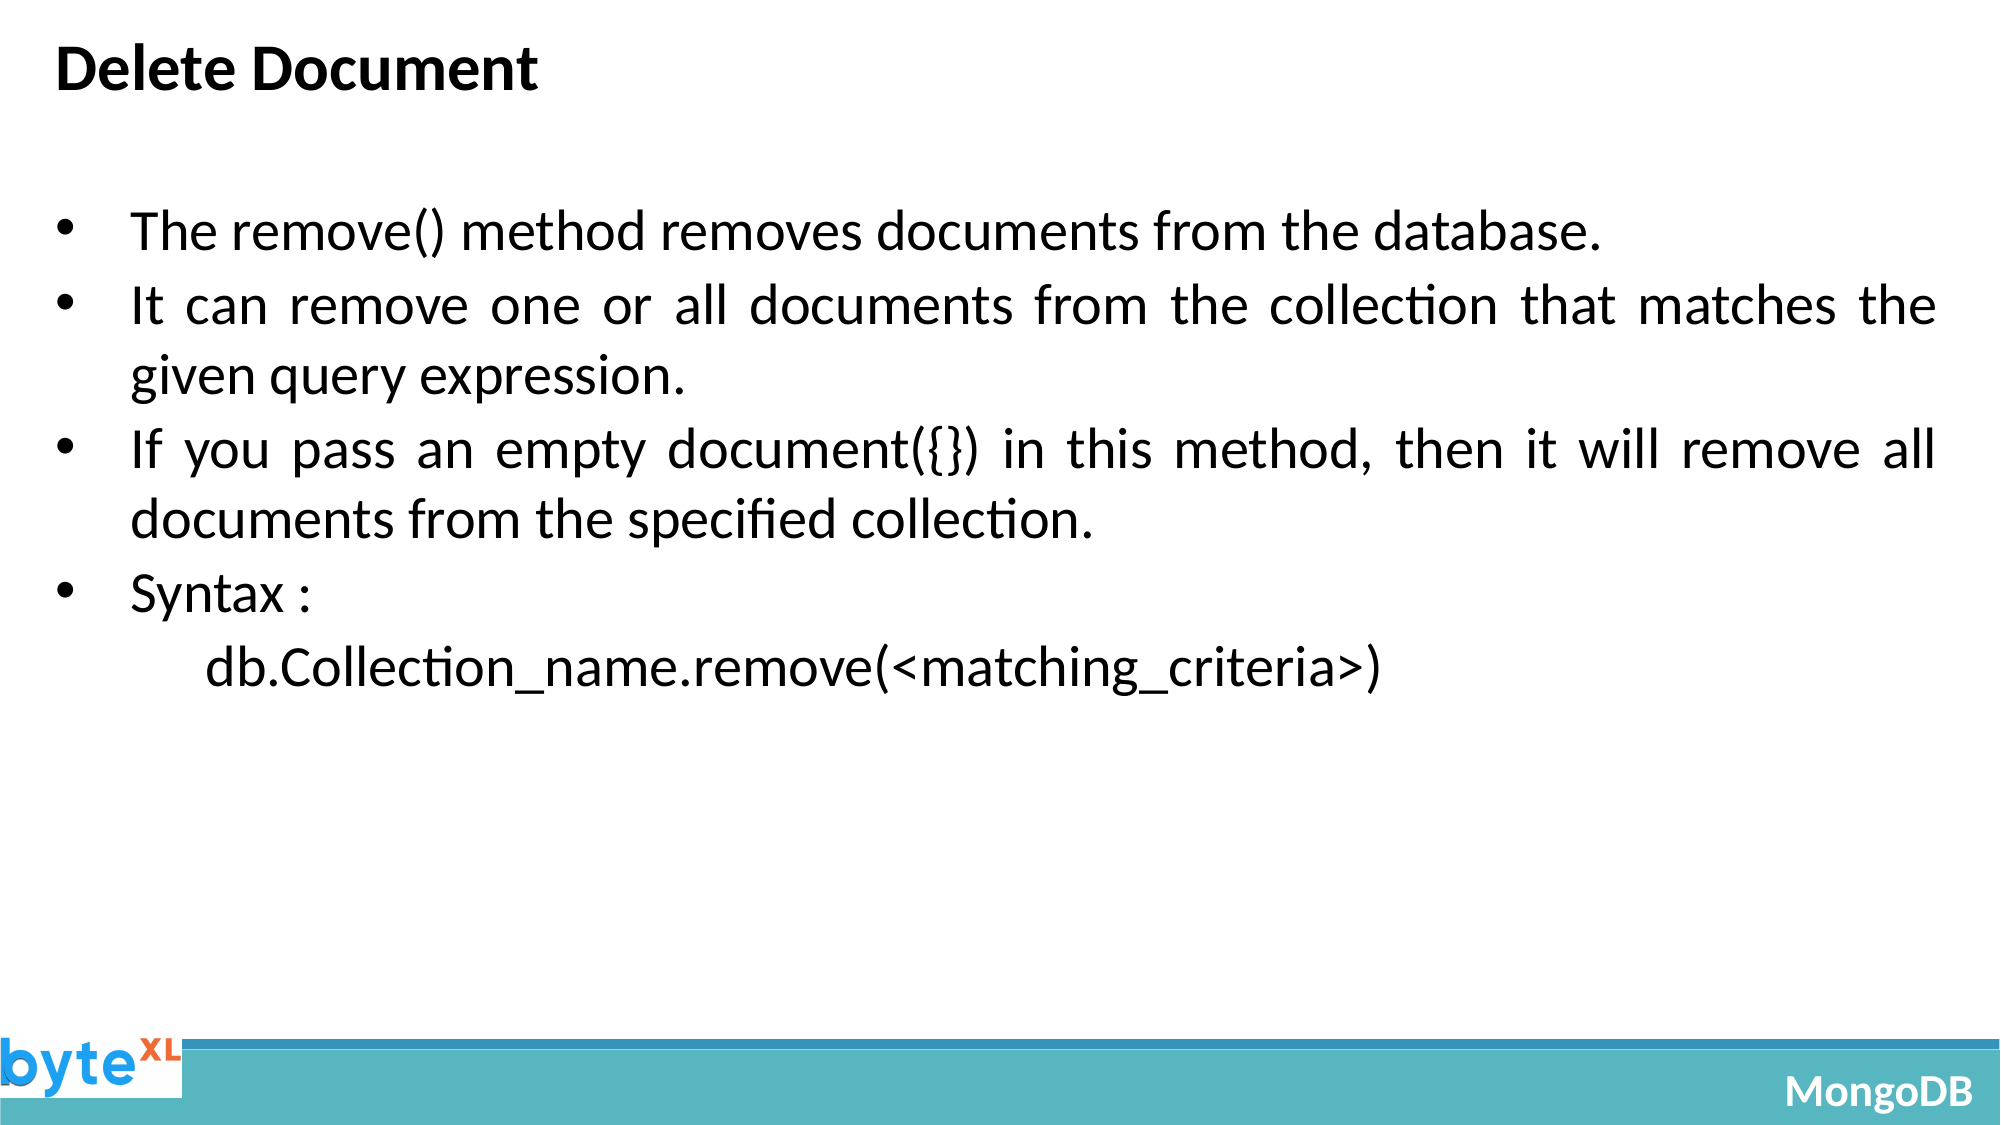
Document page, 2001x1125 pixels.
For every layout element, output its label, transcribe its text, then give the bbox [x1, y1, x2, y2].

text_box MongoDB [1769, 1052, 1992, 1123]
picture [0, 1035, 182, 1098]
text_box Delete Document The remove() method removes documents from the database. It can remove one or all documents from the collection that matches the given query expression. If you pass an empty document({}) in this method, then it will remove all documents from the specified collection. Syntax : db.Collection_name.remove(<matching_criteria>) [40, 16, 1953, 706]
